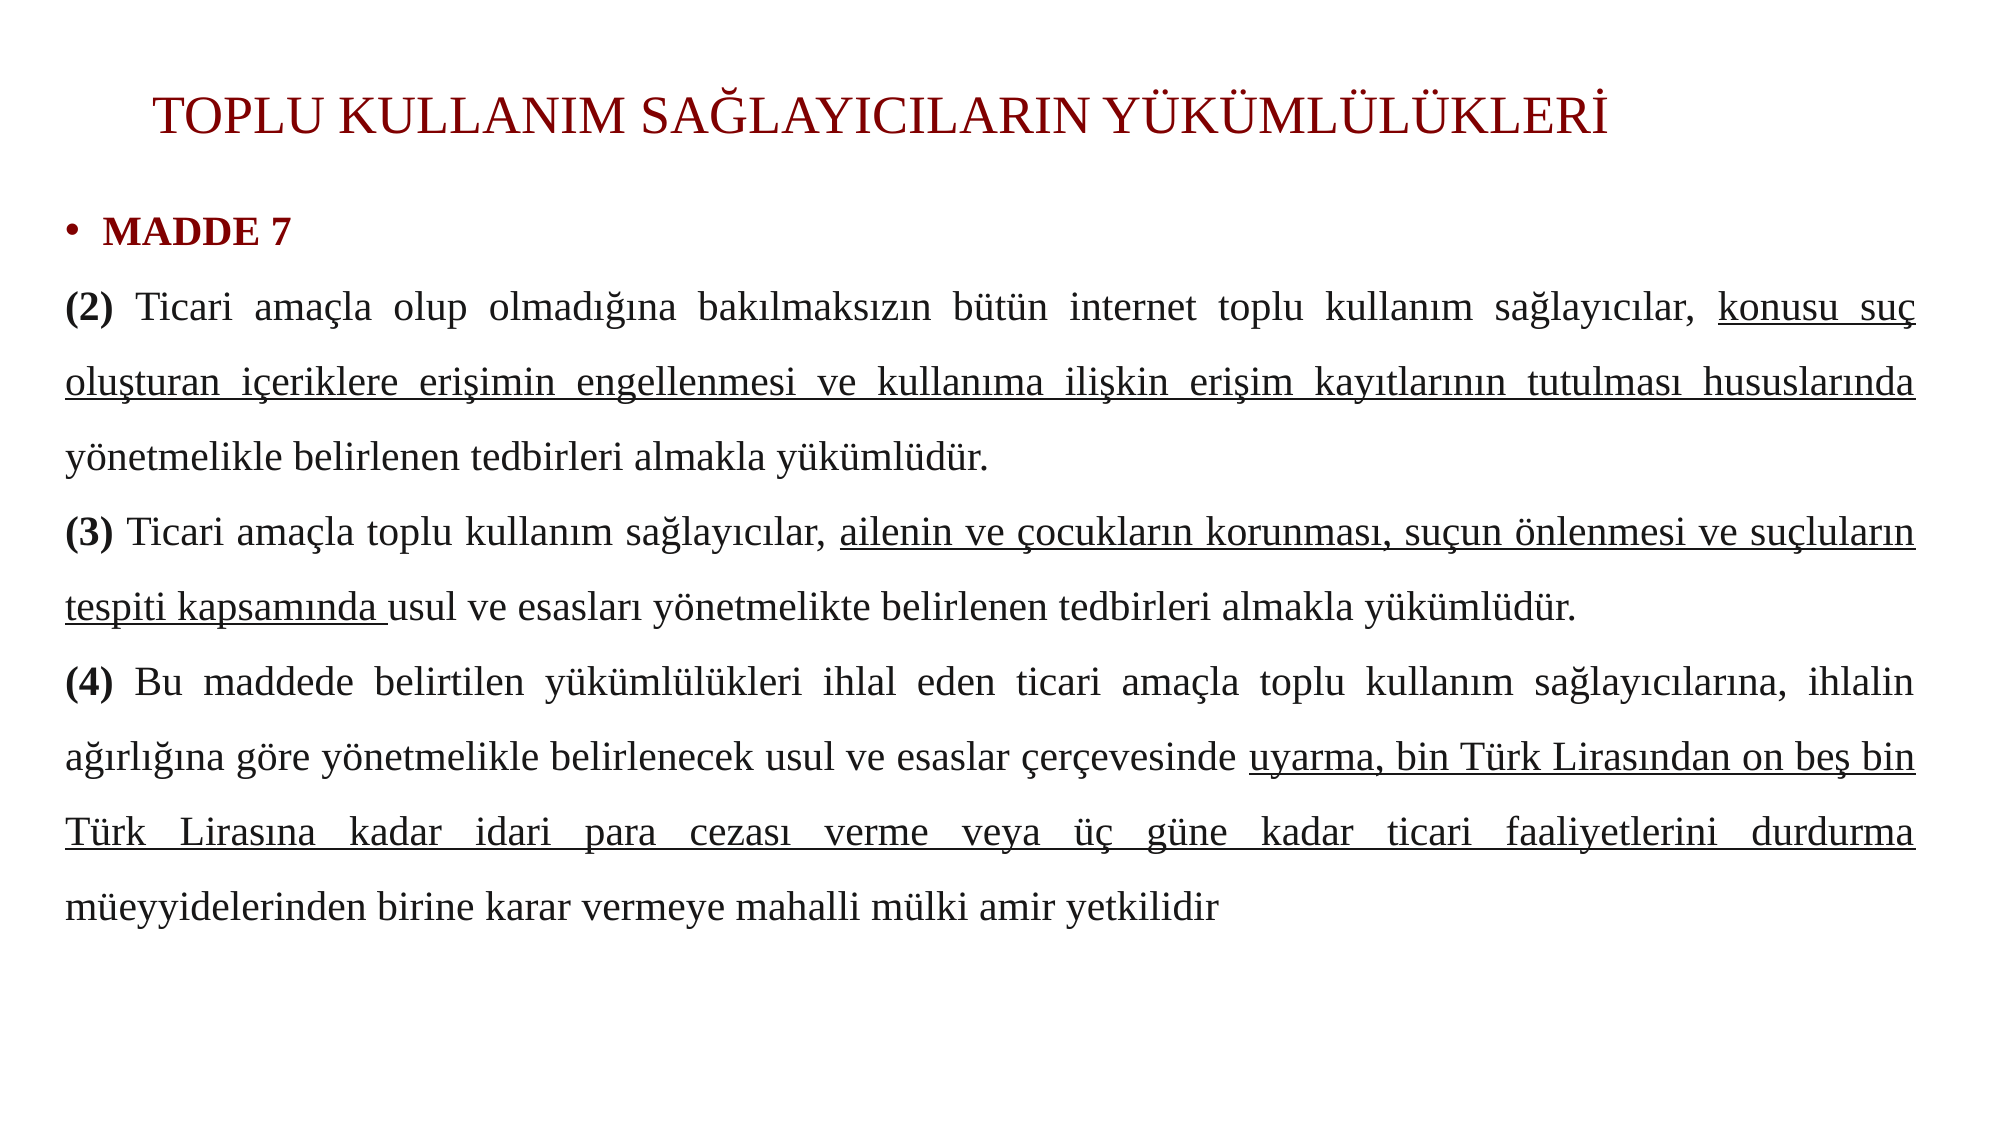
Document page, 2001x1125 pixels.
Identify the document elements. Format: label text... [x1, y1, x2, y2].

list MADDE 7 (2) Ticari amaçla olup olmadığına bakılmaksızın bütün internet toplu kullanım sağlayıcılar, konusu suç oluşturan içeriklere erişimin engellenmesi ve kullanıma ilişkin erişim kayıtlarının tutulması hususlarında yönetmelikle belirlenen tedbirleri almakla yükümlüdür. (3) Ticari amaçla toplu kullanım sağlayıcılar, ailenin ve çocukların korunması, suçun önlenmesi ve suçluların tespiti kapsamında usul ve esasları yönetmelikte belirlenen tedbirleri almakla yükümlüdür. (4) Bu maddede belirtilen yükümlülükleri ihlal eden ticari amaçla toplu kullanım sağlayıcılarına, ihlalin ağırlığına göre yönetmelikle belirlenecek usul ve esaslar çerçevesinde uyarma, bin Türk Lirasından on beş bin Türk Lirasına kadar idari para cezası verme veya üç güne kadar ticari faaliyetlerini durdurma müeyyidelerinden birine karar vermeye mahalli mülki amir yetkilidir [50, 171, 1931, 984]
title TOPLU KULLANIM SAĞLAYICILARIN YÜKÜMLÜLÜKLERİ [137, 59, 1863, 171]
